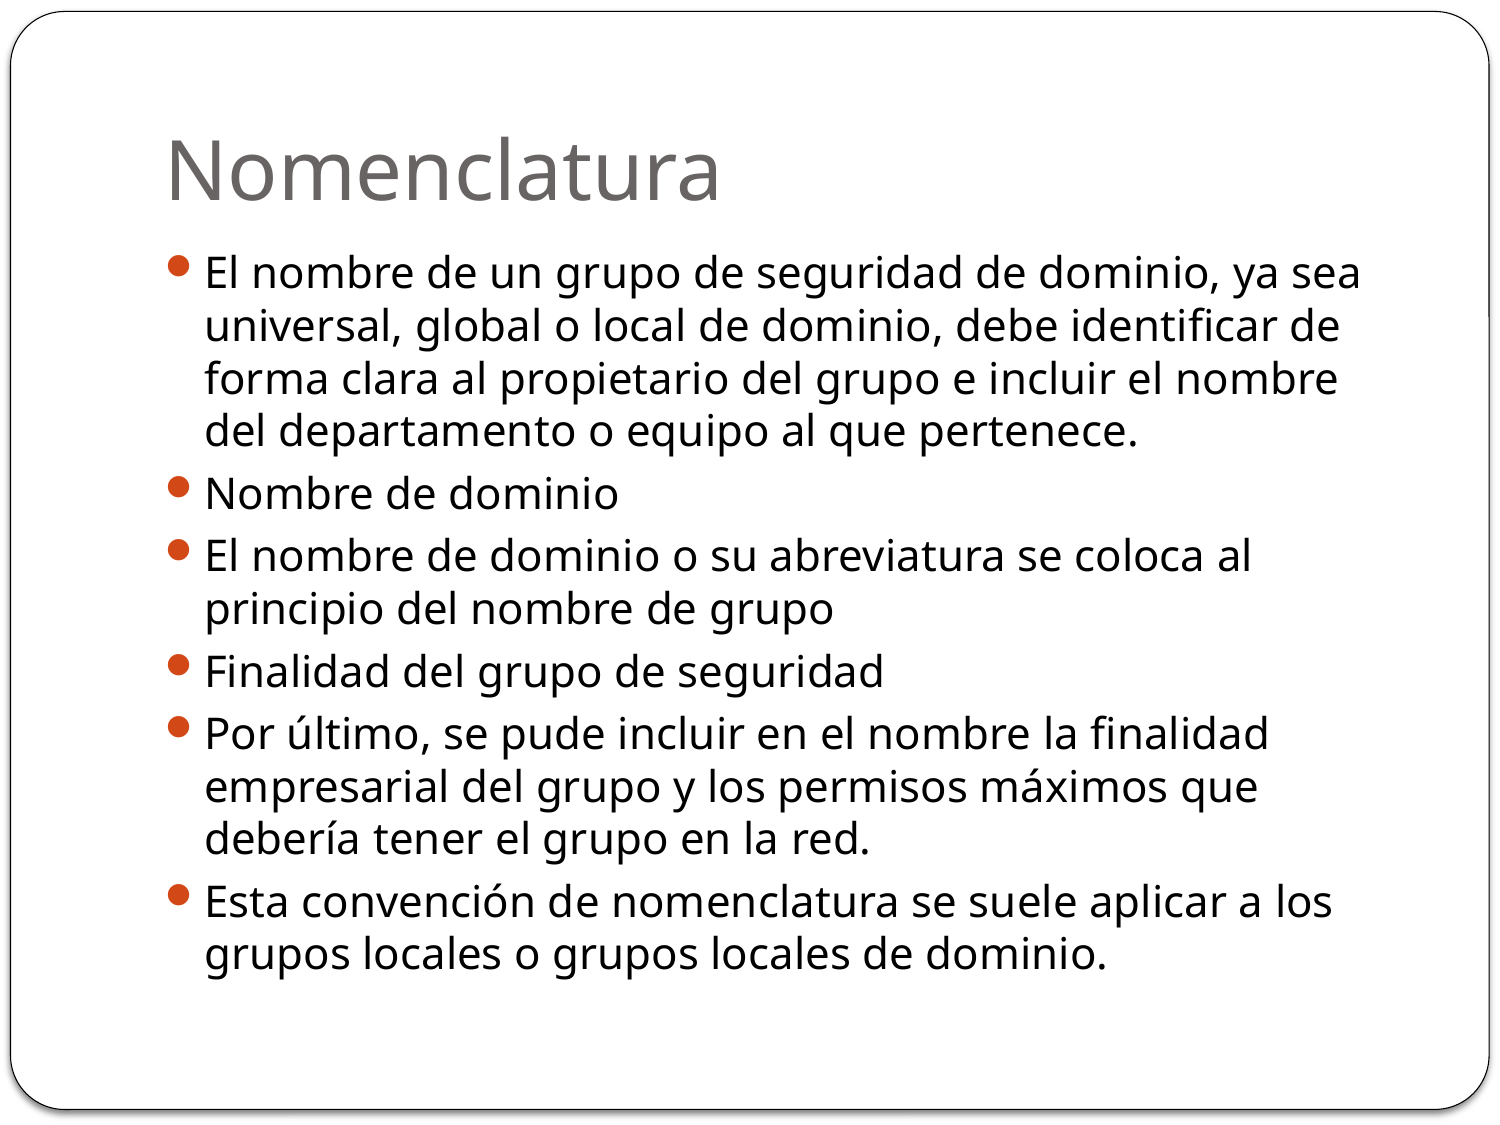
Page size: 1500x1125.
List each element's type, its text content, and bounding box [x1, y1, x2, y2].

list El nombre de un grupo de seguridad de dominio, ya sea universal, global o local de dominio, debe identificar de forma clara al propietario del grupo e incluir el nombre del departamento o equipo al que pertenece. Nombre de dominio El nombre de dominio o su abreviatura se coloca al principio del nombre de grupo Finalidad del grupo de seguridad Por último, se pude incluir en el nombre la finalidad empresarial del grupo y los permisos máximos que debería tener el grupo en la red. Esta convención de nomenclatura se suele aplicar a los grupos locales o grupos locales de dominio. [150, 237, 1425, 988]
title Nomenclatura [150, 45, 1425, 233]
